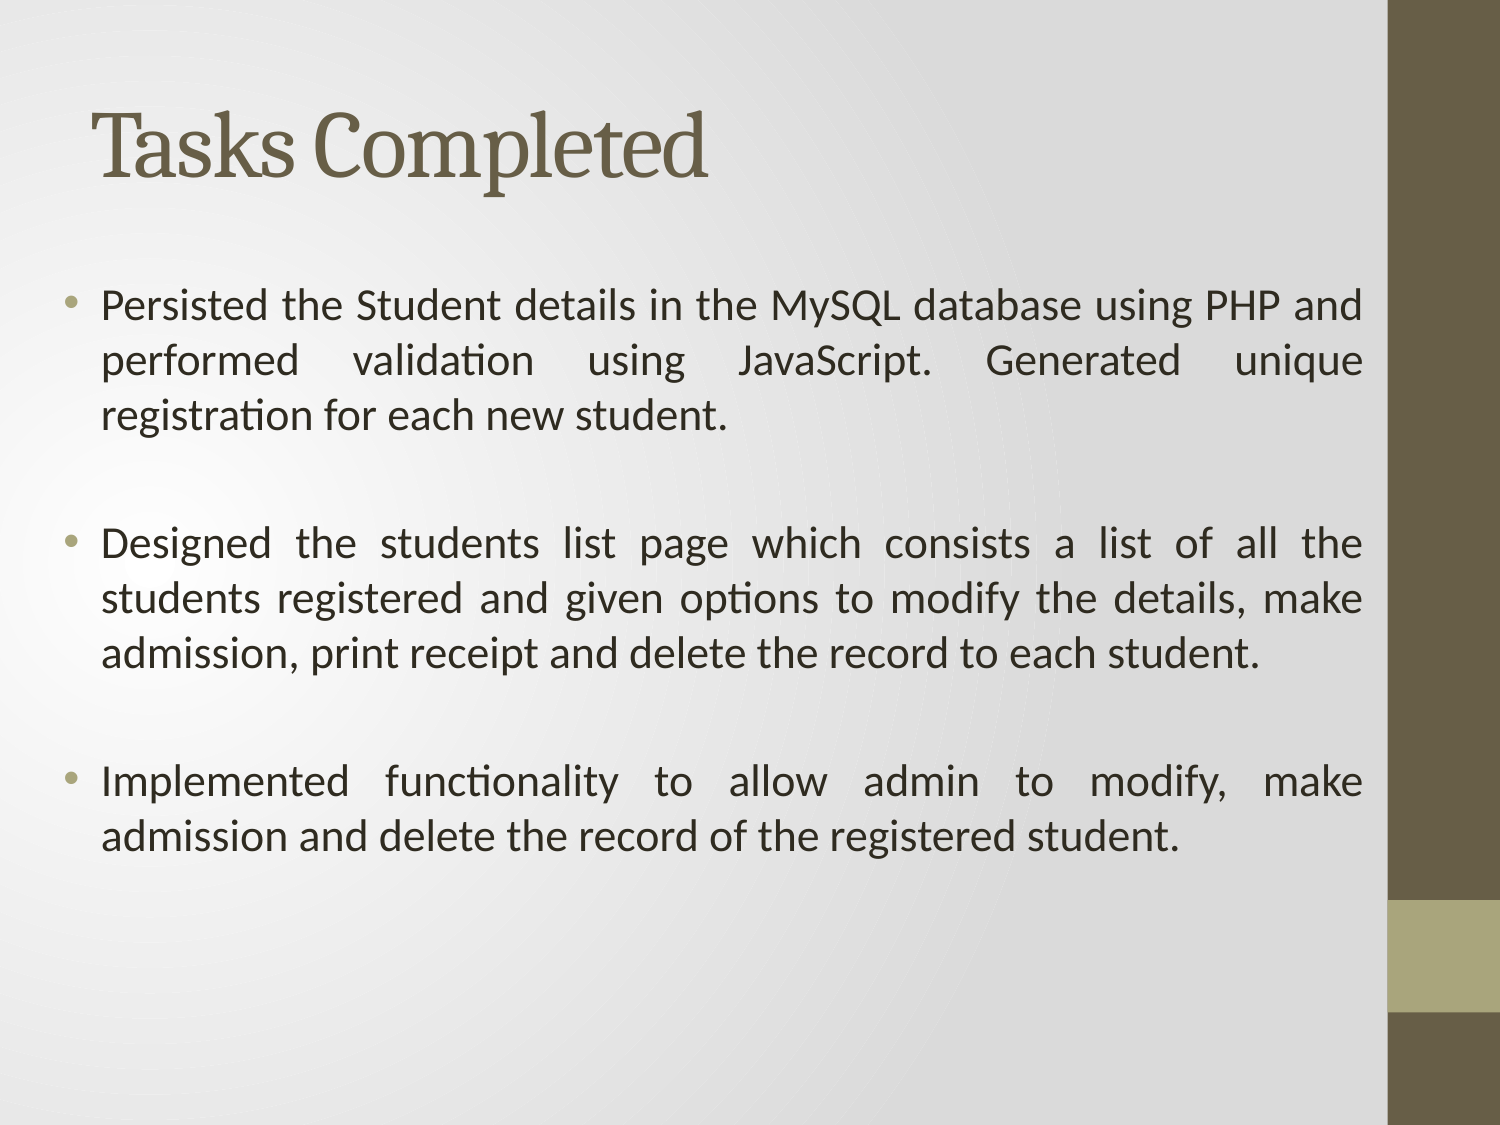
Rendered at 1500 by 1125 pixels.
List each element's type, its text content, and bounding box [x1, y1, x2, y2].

title Tasks Completed [75, 45, 1325, 233]
list Persisted the Student details in the MySQL database using PHP and performed validation using JavaScript. Generated unique registration for each new student. Designed the students list page which consists a list of all the students registered and given options to modify the details, make admission, print receipt and delete the record to each student. Implemented functionality to allow admin to modify, make admission and delete the record of the registered student. [29, 267, 1380, 1016]
